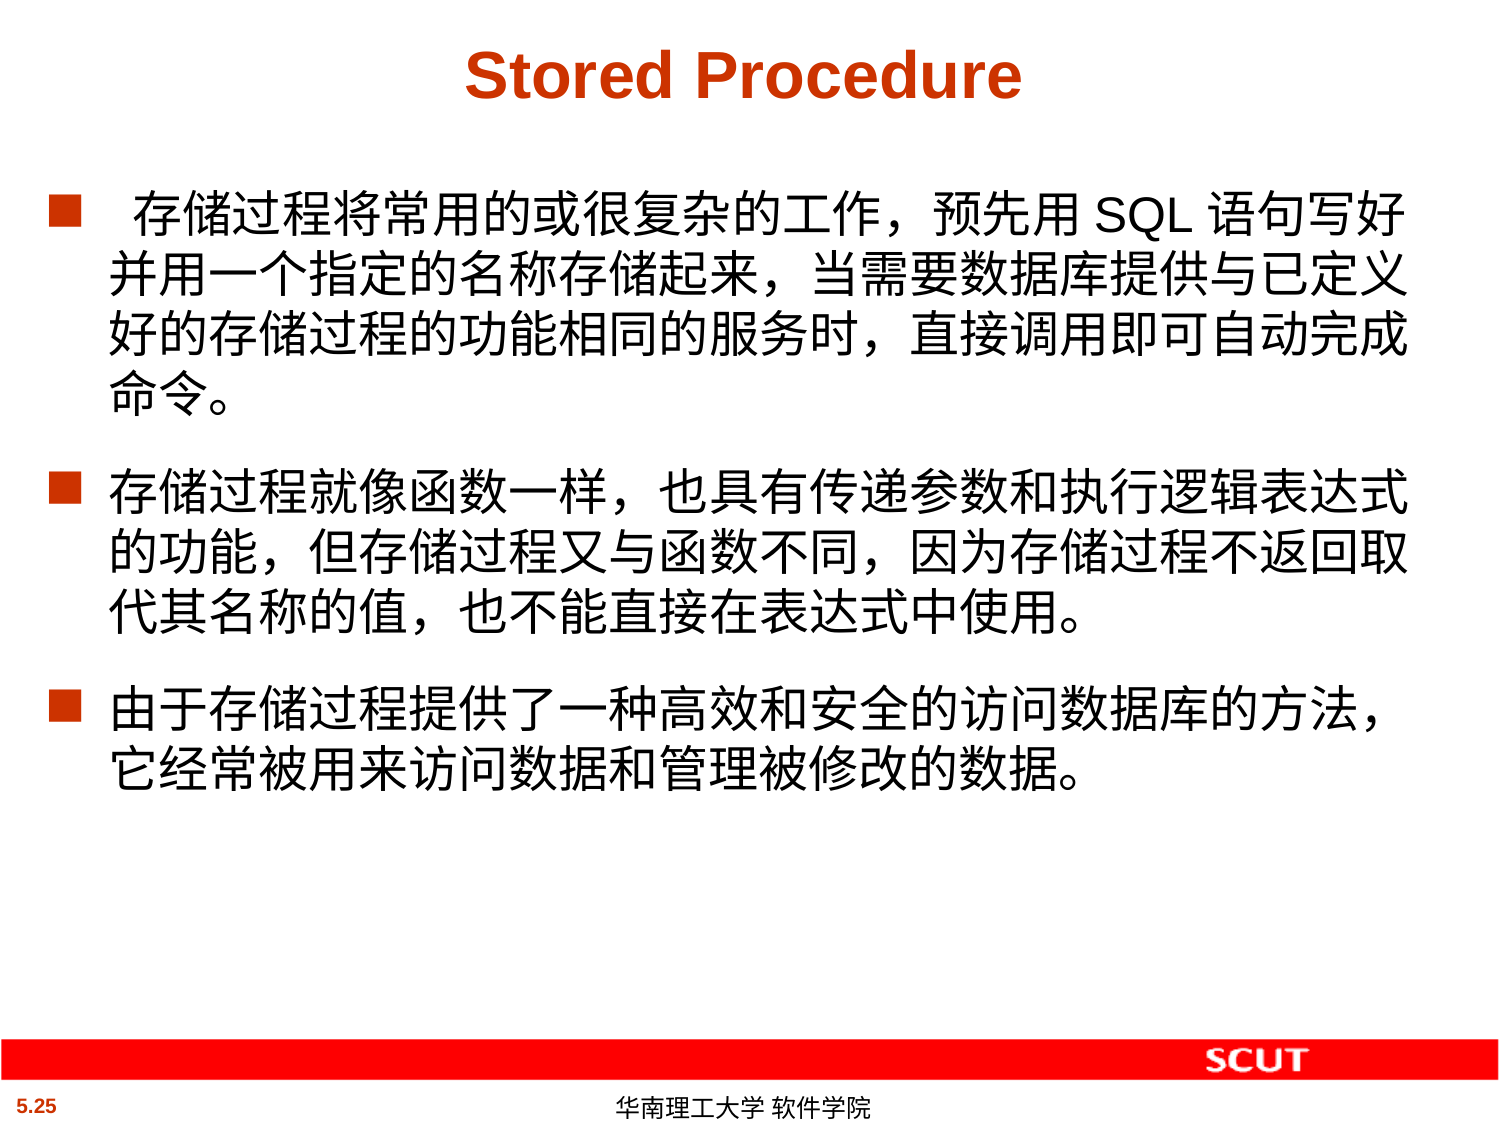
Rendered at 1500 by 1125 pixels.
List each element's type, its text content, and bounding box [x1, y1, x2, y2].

picture [0, 1038, 1500, 1083]
title Stored Procedure [37, 18, 1452, 120]
list 存储过程将常用的或很复杂的工作，预先用SQL语句写好并用一个指定的名称存储起来，当需要数据库提供与已定义好的存储过程的功能相同的服务时，直接调用即可自动完成命令。 存储过程就像函数一样，也具有传递参数和执行逻辑表达式的功能，但存储过程又与函数不同，因为存储过程不返回取代其名称的值，也不能直接在表达式中使用。 由于存储过程提供了一种高效和安全的访问数据库的方法，它经常被用来访问数据和管理被修改的数据。 [37, 174, 1450, 1038]
